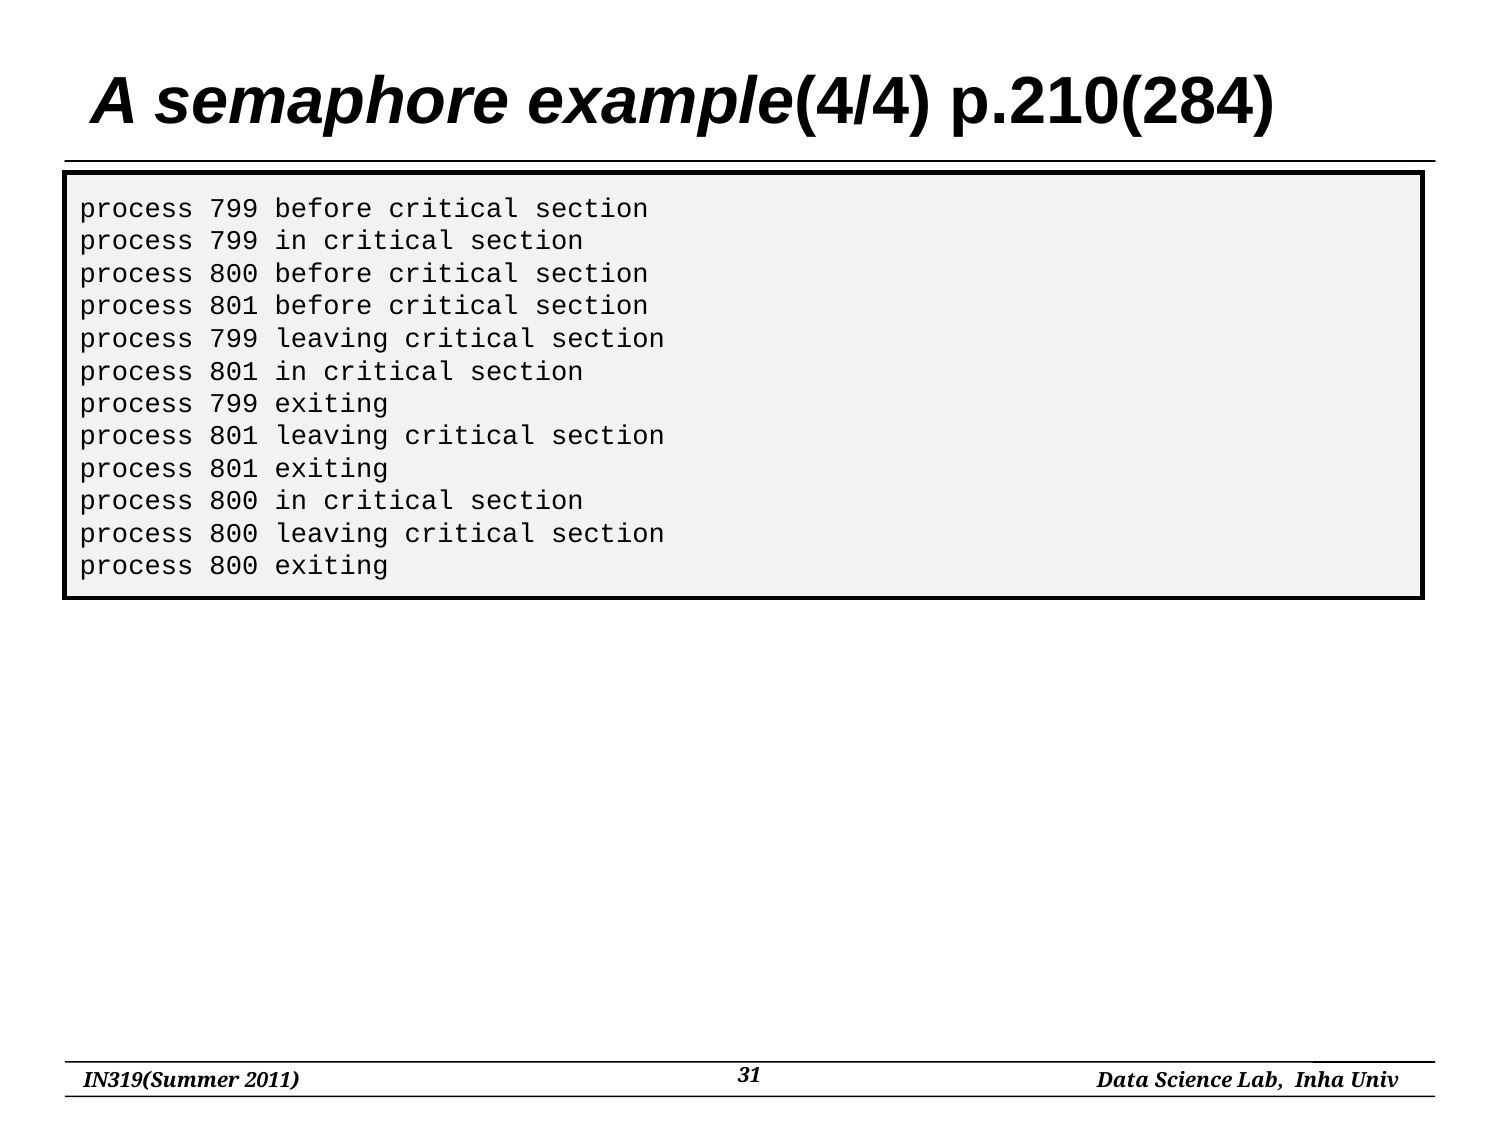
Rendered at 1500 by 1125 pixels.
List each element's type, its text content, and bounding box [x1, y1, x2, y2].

title A semaphore example(4/4) p.210(284) [74, 44, 1426, 150]
slide_number 31 [574, 1054, 925, 1102]
text_box process 799 before critical section process 799 in critical section process 800 before critical section process 801 before critical section process 799 leaving critical section process 801 in critical section process 799 exiting process 801 leaving critical section process 801 exiting process 800 in critical section process 800 leaving critical section process 800 exiting [64, 172, 1423, 598]
